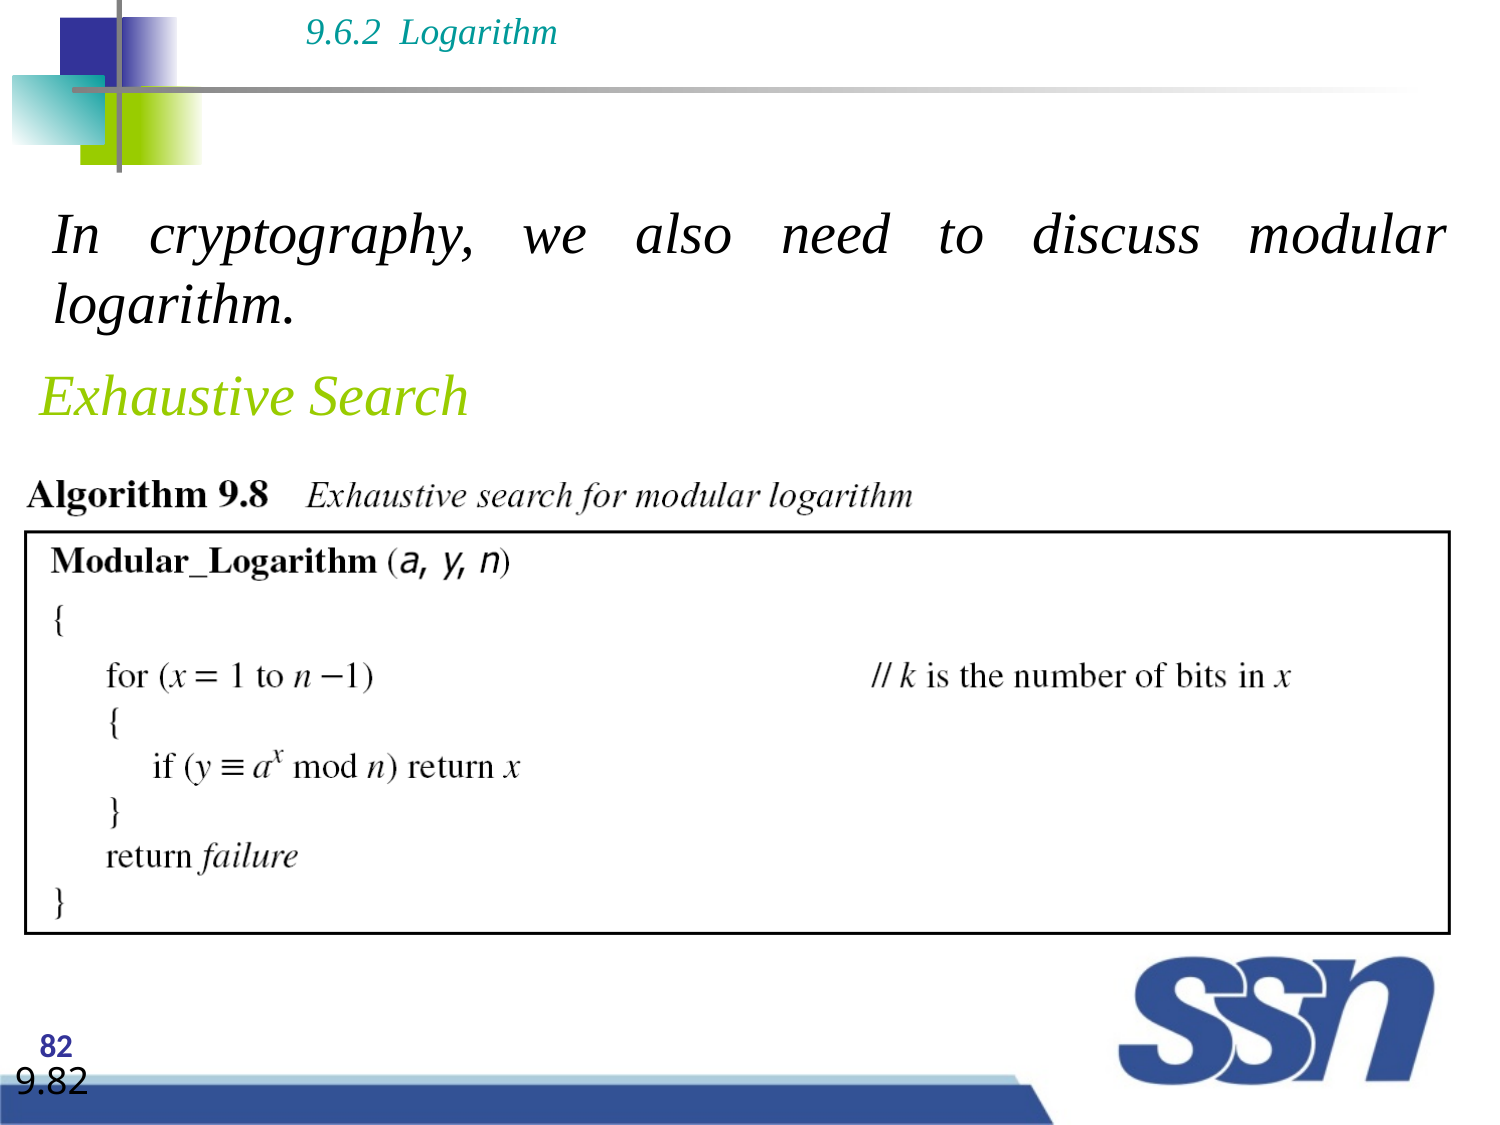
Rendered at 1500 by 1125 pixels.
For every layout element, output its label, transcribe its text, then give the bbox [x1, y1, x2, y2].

text_box [122, 17, 177, 86]
picture [0, 468, 1500, 1125]
text_box Exhaustive Search [24, 350, 1450, 435]
text_box [141, 93, 202, 165]
text_box [60, 17, 116, 86]
text_box [122, 93, 141, 165]
text_box In cryptography, we also need to discuss modular logarithm. [37, 187, 1463, 343]
text_box [12, 75, 105, 145]
text_box 9.6.2 Logarithm [290, 0, 574, 60]
slide_number 9.82 [0, 1050, 313, 1125]
text_box [72, 87, 1423, 93]
text_box [116, 93, 122, 173]
text_box [80, 93, 116, 165]
text_box [116, 0, 122, 87]
